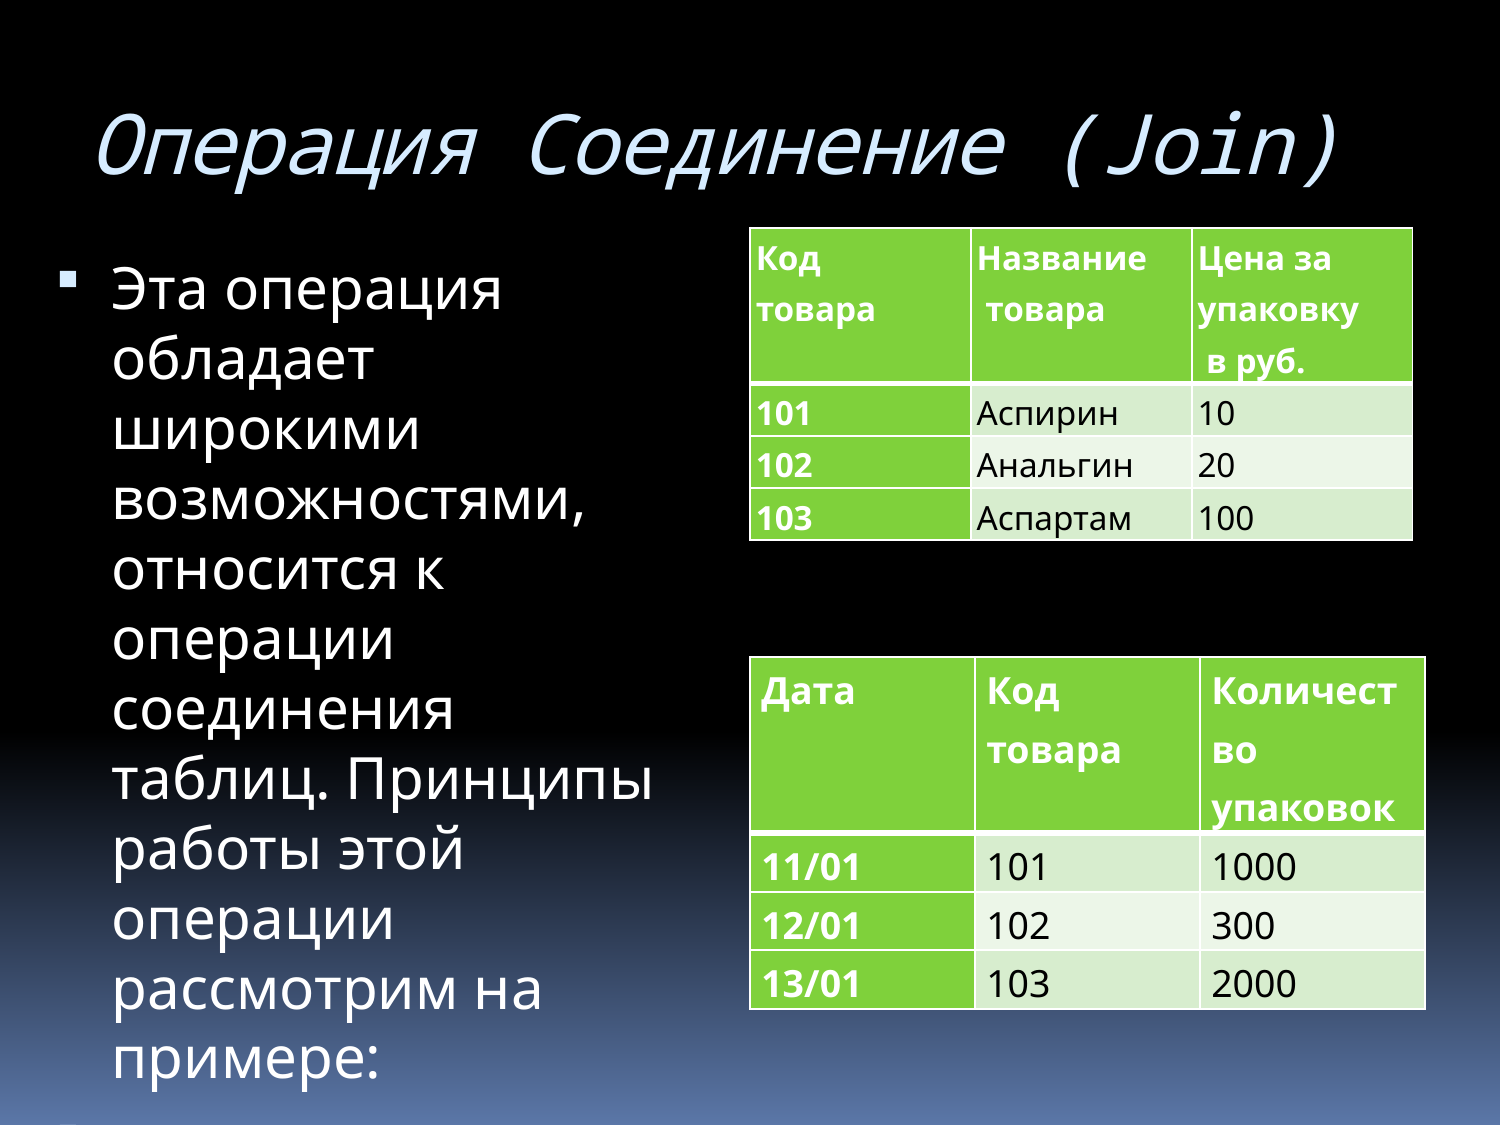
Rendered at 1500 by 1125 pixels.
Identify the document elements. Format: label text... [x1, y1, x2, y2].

table_header Цена за упаковку в руб. [1193, 229, 1412, 381]
table_cell 10 [1193, 386, 1412, 435]
table_cell 300 [1201, 893, 1424, 949]
list Эта операция обладает широкими возможностями, относится к операции соединения таблиц. Принципы работы этой операции рассмотрим на примере: [29, 243, 692, 986]
table_header Код товара [976, 658, 1199, 830]
table_cell 102 [751, 437, 970, 487]
title Операция Соединение (Join) [75, 83, 1425, 234]
table_header Количество упаковок [1201, 658, 1424, 830]
table_cell 101 [976, 836, 1199, 891]
table_cell 20 [1193, 437, 1412, 487]
table_cell 13/01 [751, 951, 974, 1008]
table_cell 102 [976, 893, 1199, 949]
table_header Дата [751, 658, 974, 830]
table_cell 12/01 [751, 893, 974, 949]
table_cell 101 [751, 386, 970, 435]
table_cell 103 [751, 489, 970, 539]
table_cell 103 [976, 951, 1199, 1008]
table_cell 11/01 [751, 836, 974, 891]
table_cell 2000 [1201, 951, 1424, 1008]
table_cell Аспирин [972, 386, 1191, 435]
table_cell 100 [1193, 489, 1412, 539]
table_header Код товара [751, 229, 970, 381]
table_cell 1000 [1201, 836, 1424, 891]
table_cell Аспартам [972, 489, 1191, 539]
table_cell Анальгин [972, 437, 1191, 487]
table_header Название товара [972, 229, 1191, 381]
